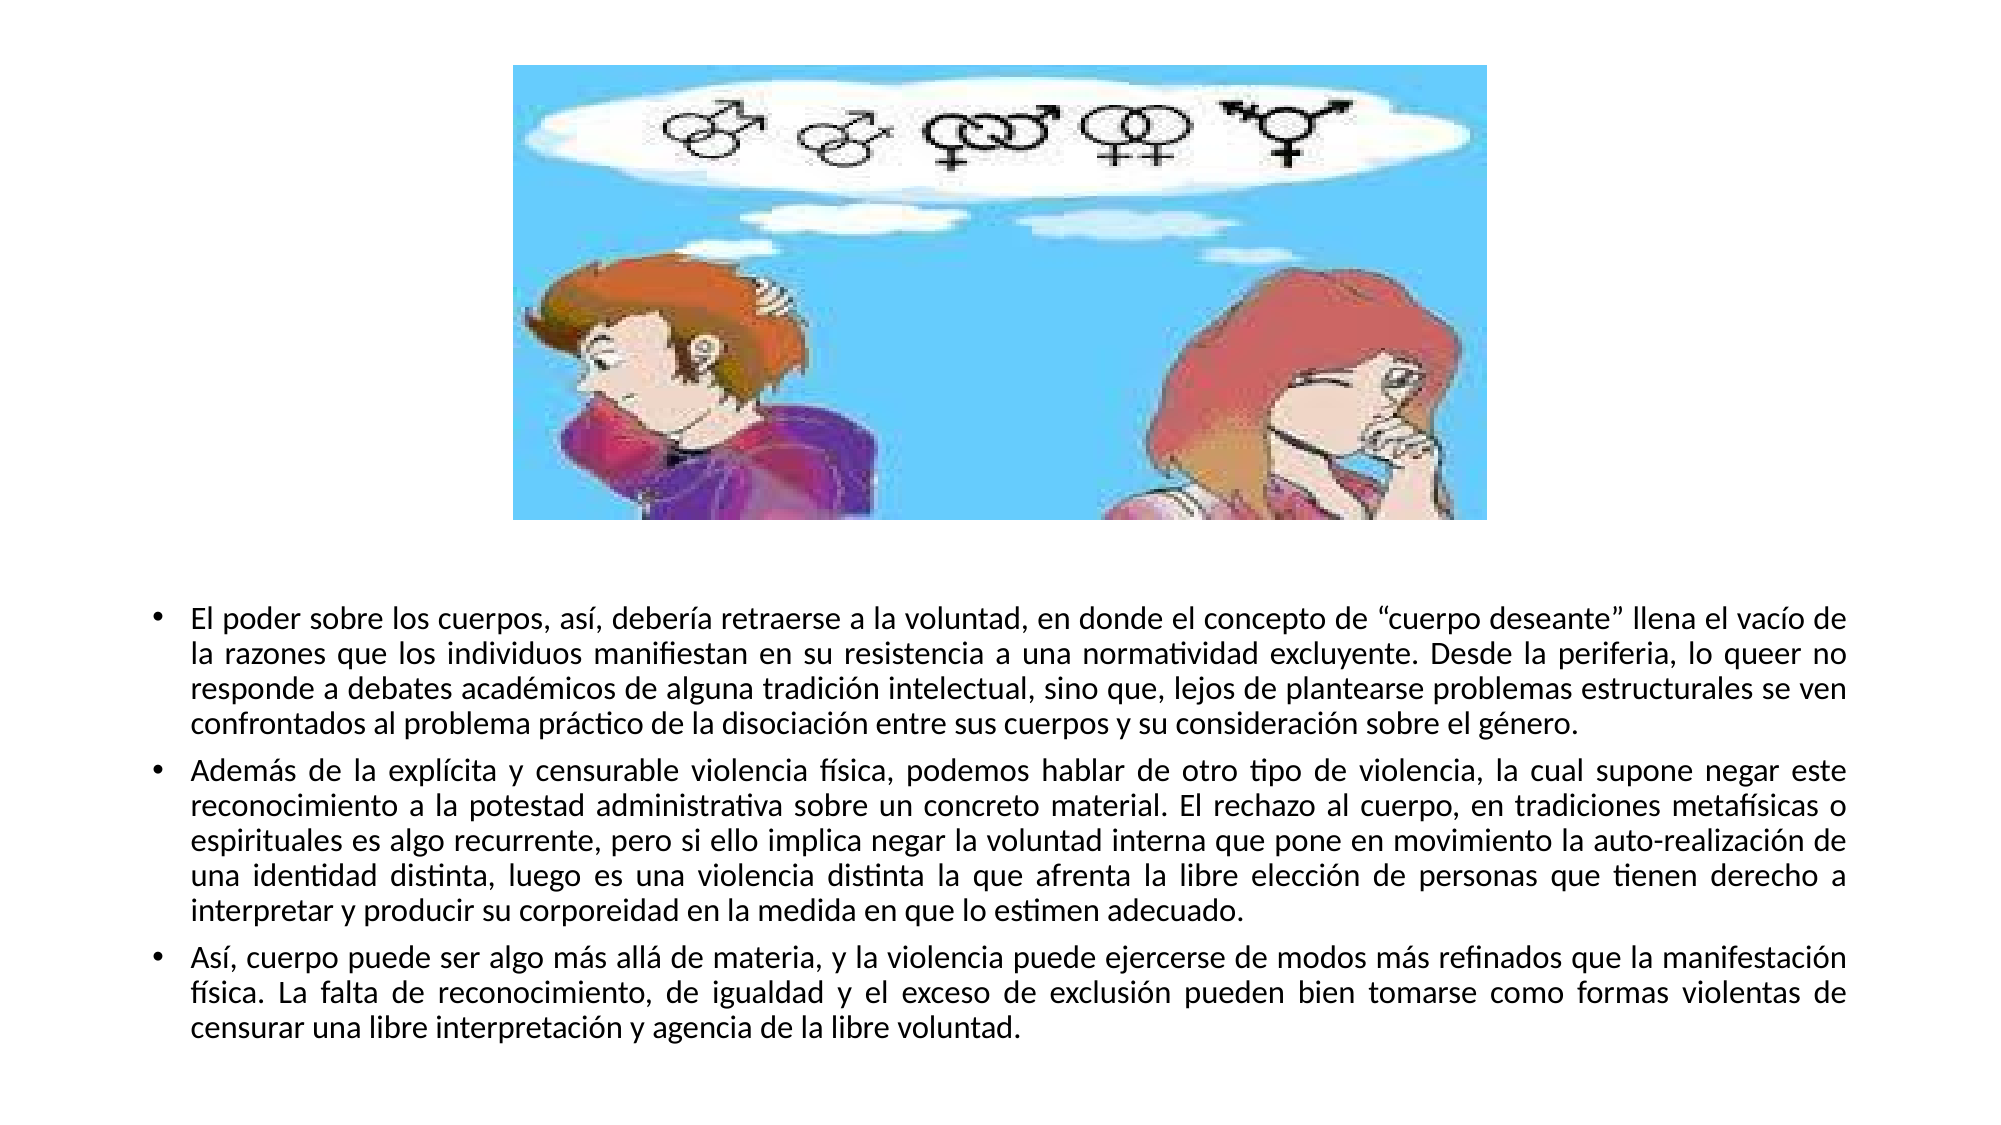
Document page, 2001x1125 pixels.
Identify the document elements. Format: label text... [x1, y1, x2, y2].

list El poder sobre los cuerpos, así, debería retraerse a la voluntad, en donde el concepto de “cuerpo deseante” llena el vacío de la razones que los individuos manifiestan en su resistencia a una normatividad excluyente. Desde la periferia, lo queer no responde a debates académicos de alguna tradición intelectual, sino que, lejos de plantearse problemas estructurales se ven confrontados al problema práctico de la disociación entre sus cuerpos y su consideración sobre el género. Además de la explícita y censurable violencia física, podemos hablar de otro tipo de violencia, la cual supone negar este reconocimiento a la potestad administrativa sobre un concreto material. El rechazo al cuerpo, en tradiciones metafísicas o espirituales es algo recurrente, pero si ello implica negar la voluntad interna que pone en movimiento la auto-realización de una identidad distinta, luego es una violencia distinta la que afrenta la libre elección de personas que tienen derecho a interpretar y producir su corporeidad en la medida en que lo estimen adecuado. Así, cuerpo puede ser algo más allá de materia, y la violencia puede ejercerse de modos más refinados que la manifestación física. La falta de reconocimiento, de igualdad y el exceso de exclusión pueden bien tomarse como formas violentas de censurar una libre interpretación y agencia de la libre voluntad. [137, 593, 1863, 1062]
picture [513, 64, 1487, 520]
